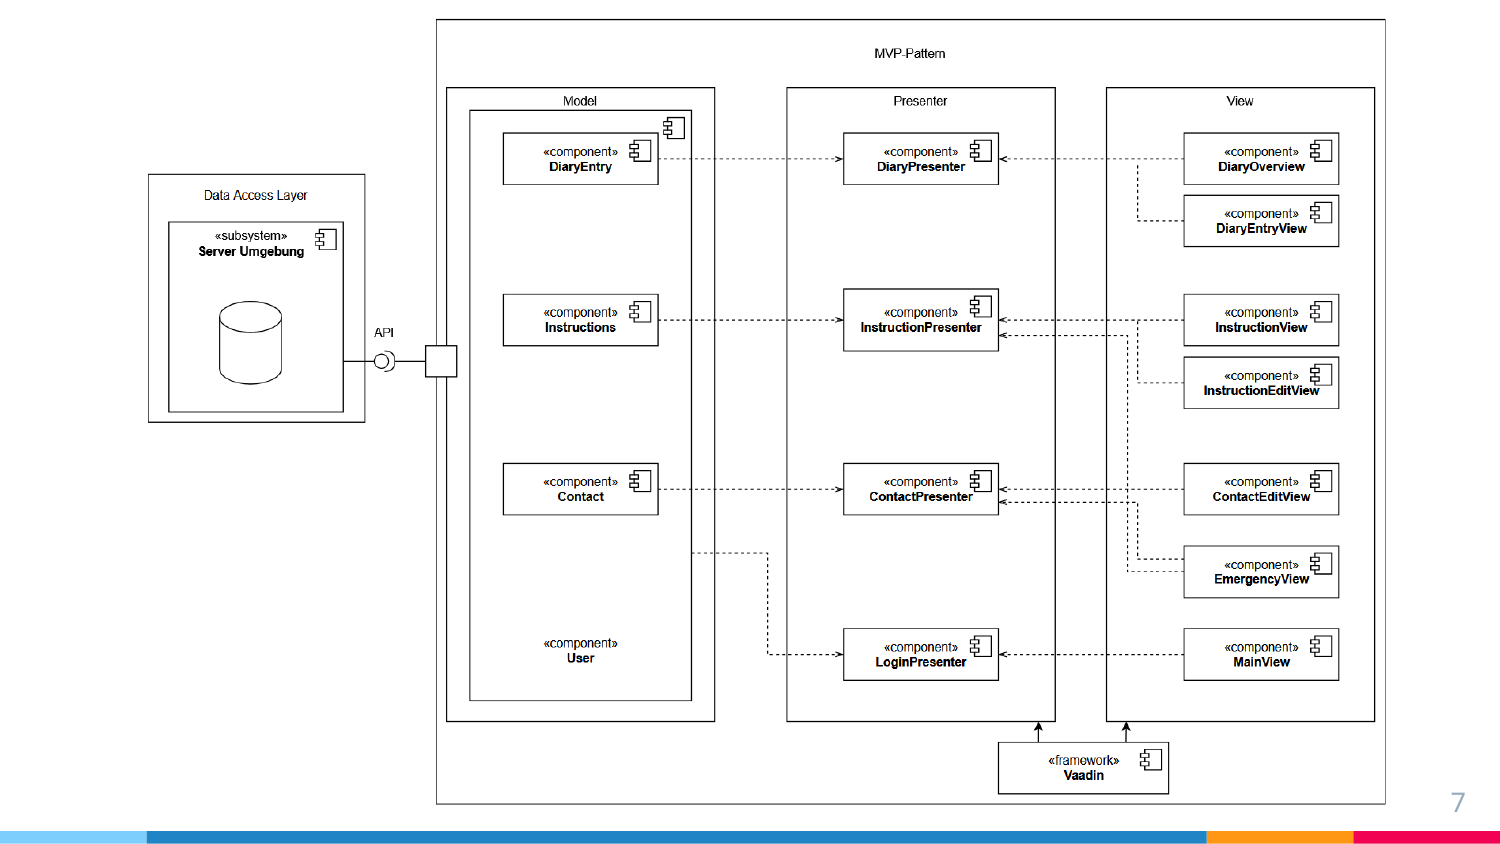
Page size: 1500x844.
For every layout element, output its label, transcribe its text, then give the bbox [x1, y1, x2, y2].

slide_number ‹#› [1412, 770, 1482, 822]
picture [126, 0, 1408, 823]
